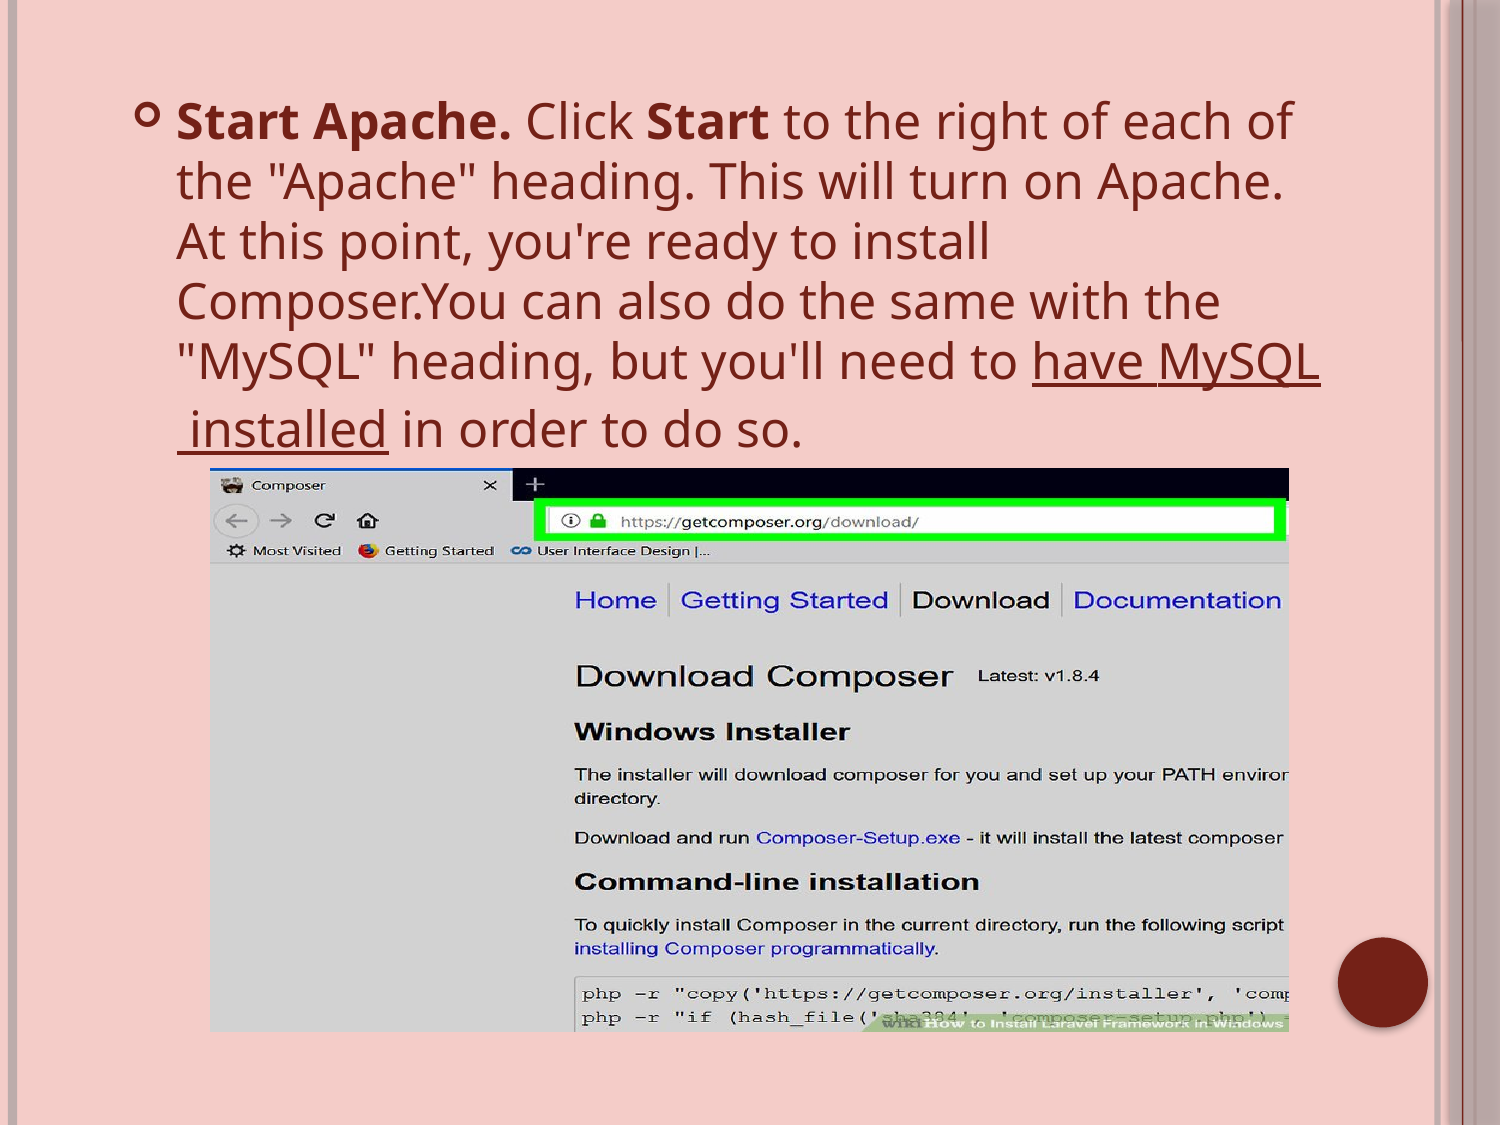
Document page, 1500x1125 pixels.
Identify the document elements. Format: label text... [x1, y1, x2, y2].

picture [210, 468, 1290, 1032]
list Start Apache. Click Start to the right of each of the "Apache" heading. This will turn on Apache. At this point, you're ready to install Composer.You can also do the same with the "MySQL" heading, but you'll need to have MySQL installed in order to do so. [117, 82, 1343, 985]
